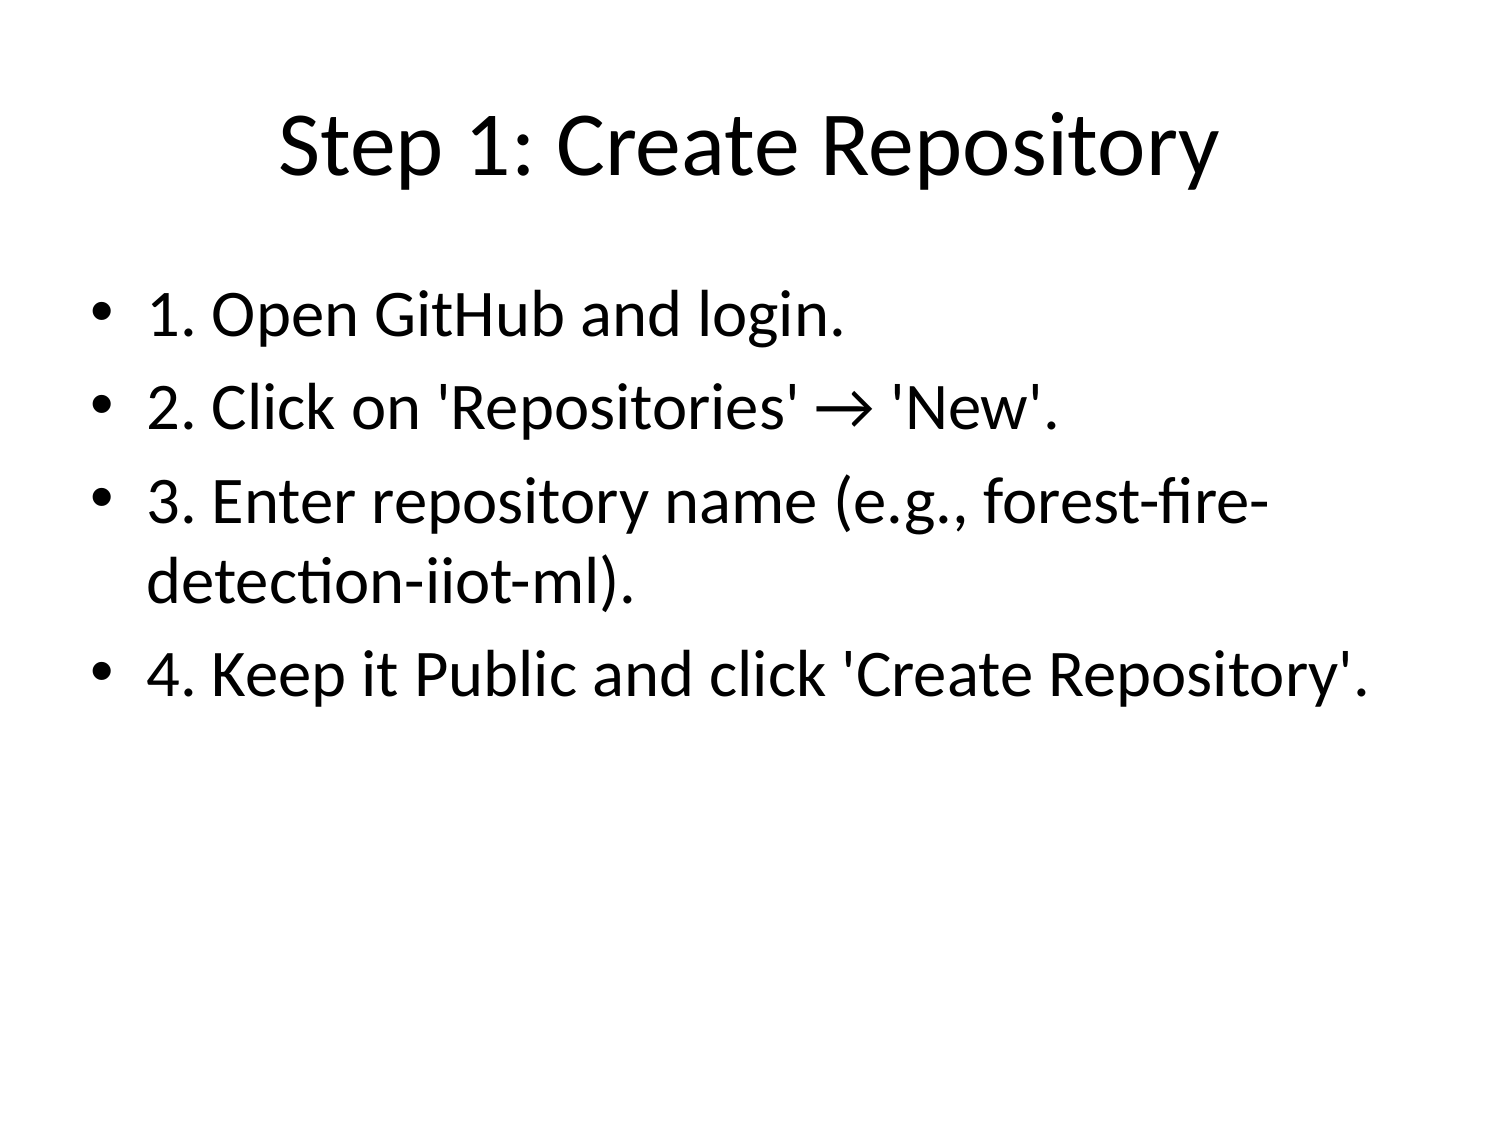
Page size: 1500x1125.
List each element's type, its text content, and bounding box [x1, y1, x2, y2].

title Step 1: Create Repository [75, 45, 1425, 233]
list 1. Open GitHub and login. 2. Click on 'Repositories' → 'New'. 3. Enter repository name (e.g., forest-fire-detection-iiot-ml). 4. Keep it Public and click 'Create Repository'. [75, 262, 1425, 1005]
